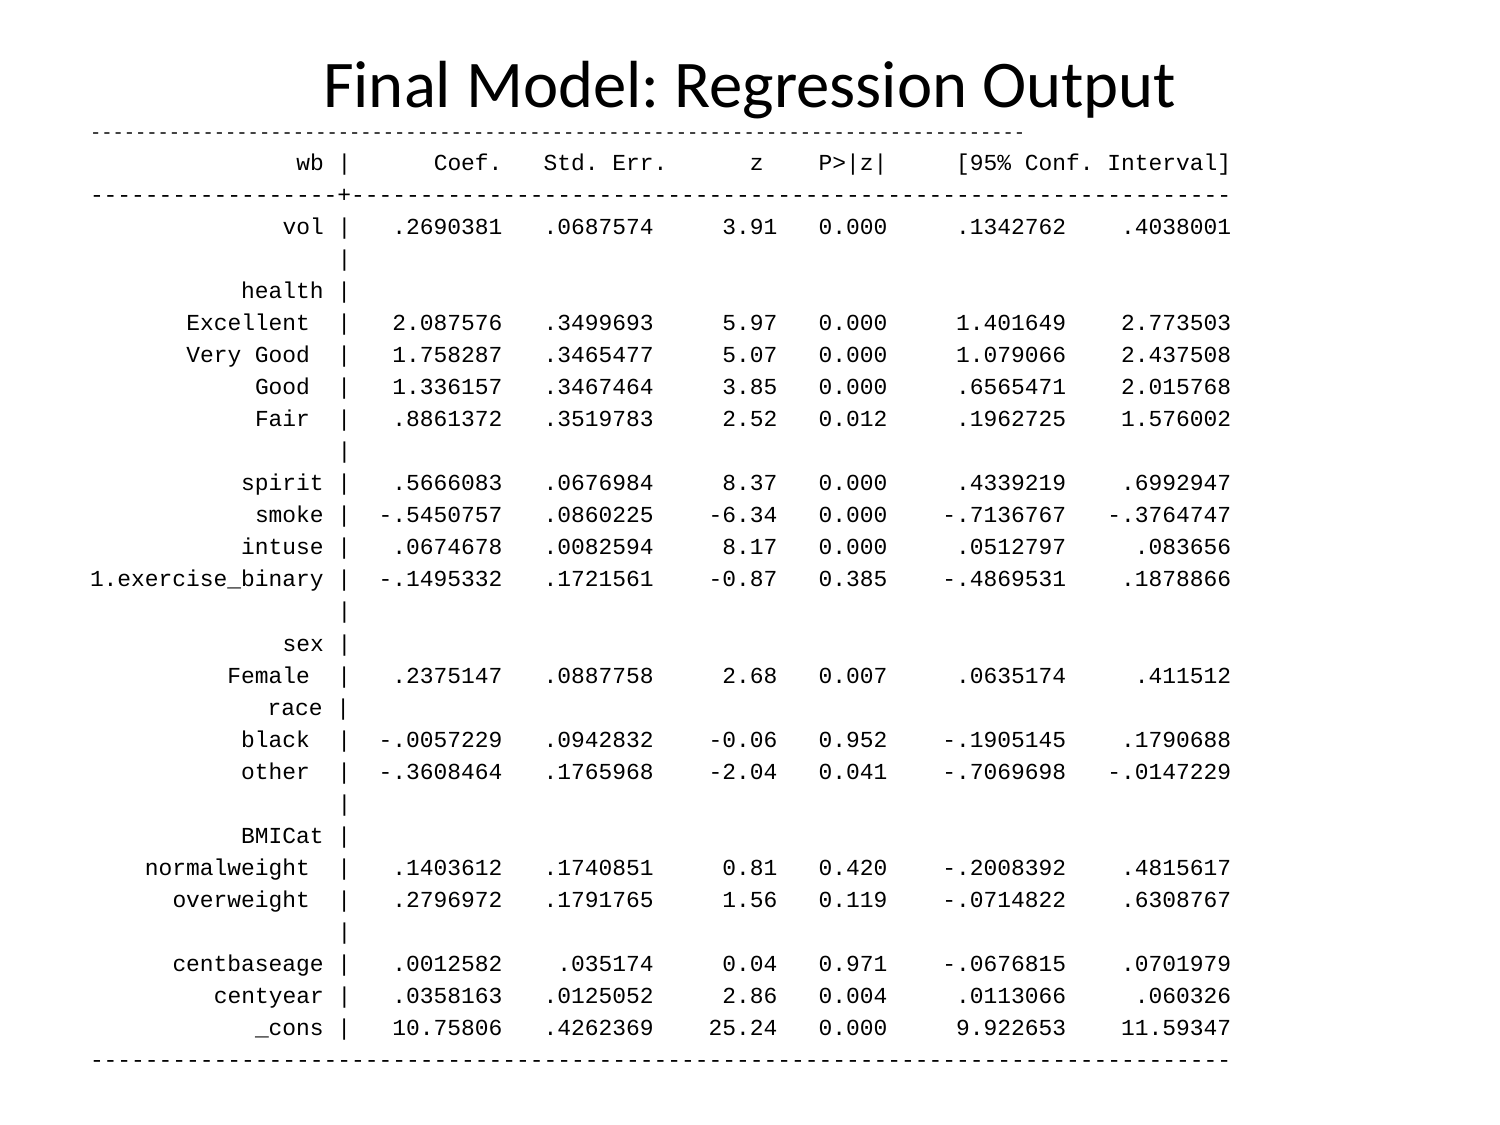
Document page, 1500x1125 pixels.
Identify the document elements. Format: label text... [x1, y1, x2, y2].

title Final Model: Regression Output [75, 0, 1425, 112]
list ----------------------------------------------------------------------------------- wb | Coef. Std. Err. z P>|z| [95% Conf. Interval] ------------------+---------------------------------------------------------------- vol | .2690381 .0687574 3.91 0.000 .1342762 .4038001 | health | Excellent | 2.087576 .3499693 5.97 0.000 1.401649 2.773503 Very Good | 1.758287 .3465477 5.07 0.000 1.079066 2.437508 Good | 1.336157 .3467464 3.85 0.000 .6565471 2.015768 Fair | .8861372 .3519783 2.52 0.012 .1962725 1.576002 | spirit | .5666083 .0676984 8.37 0.000 .4339219 .6992947 smoke | -.5450757 .0860225 -6.34 0.000 -.7136767 -.3764747 intuse | .0674678 .0082594 8.17 0.000 .0512797 .083656 1.exercise_binary | -.1495332 .1721561 -0.87 0.385 -.4869531 .1878866 | sex | Female | .2375147 .0887758 2.68 0.007 .0635174 .411512 race | black | -.0057229 .0942832 -0.06 0.952 -.1905145 .1790688 other | -.3608464 .1765968 -2.04 0.041 -.7069698 -.0147229 | BMICat | normalweight | .1403612 .1740851 0.81 0.420 -.2008392 .4815617 overweight | .2796972 .1791765 1.56 0.119 -.0714822 .6308767 | centbaseage | .0012582 .035174 0.04 0.971 -.0676815 .0701979 centyear | .0358163 .0125052 2.86 0.004 .0113066 .060326 _cons | 10.75806 .4262369 25.24 0.000 9.922653 11.59347 ----------------------------------------------------------------------------------- [75, 112, 1500, 1125]
